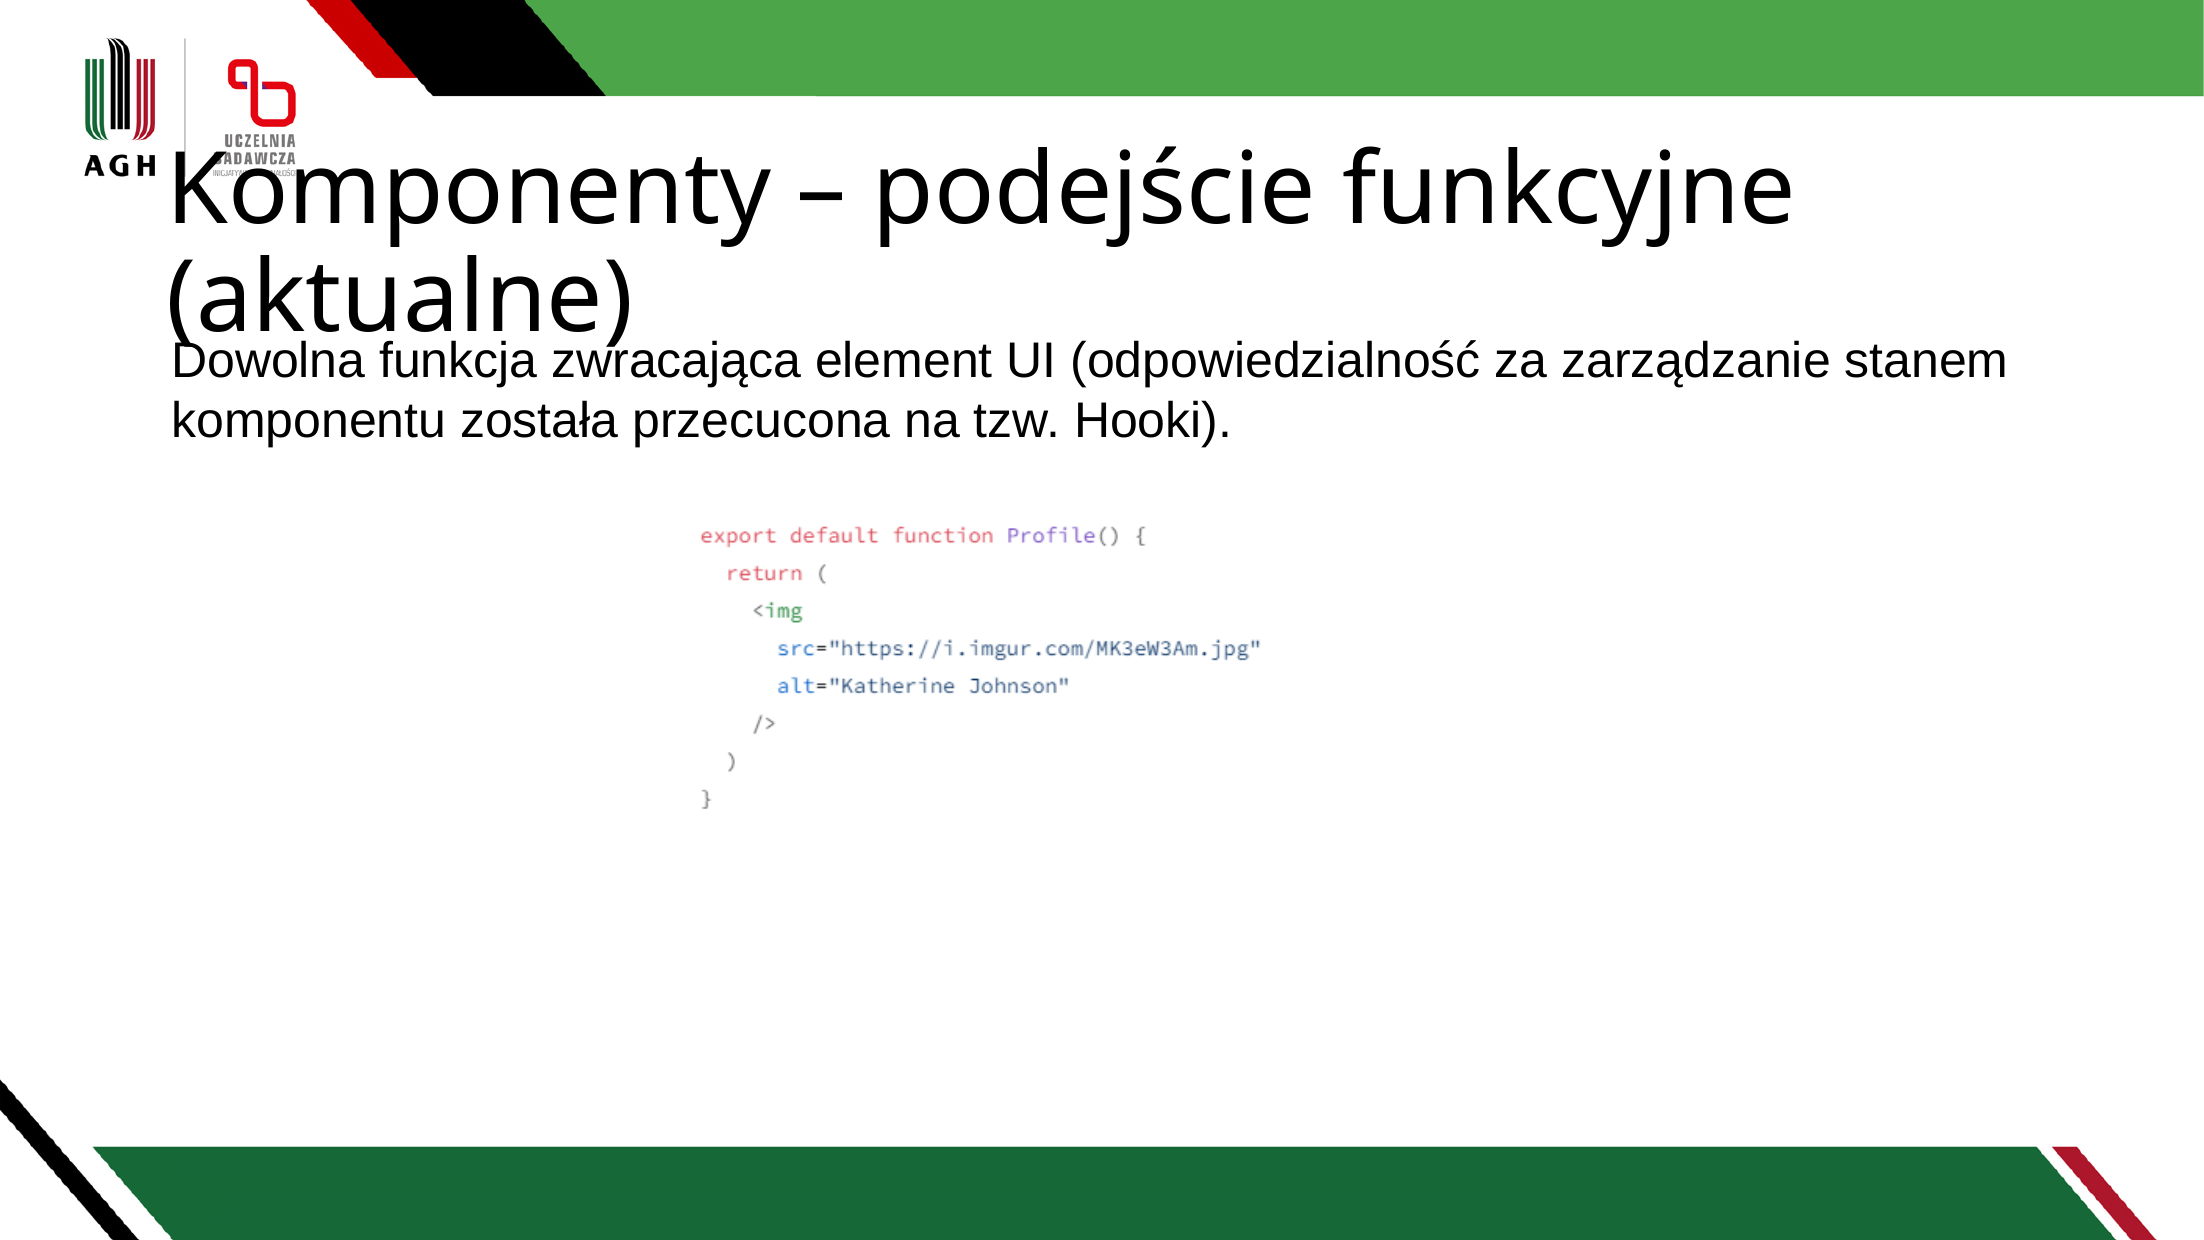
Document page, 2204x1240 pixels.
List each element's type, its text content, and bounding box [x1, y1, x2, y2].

picture [0, 0, 2204, 1240]
title Komponenty – podejście funkcyjne (aktualne) [151, 125, 2052, 366]
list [688, 513, 1305, 856]
text_box Dowolna funkcja zwracająca element UI (odpowiedzialność za zarządzanie stanem komponentu została przecucona na tzw. Hooki). [156, 320, 2118, 456]
